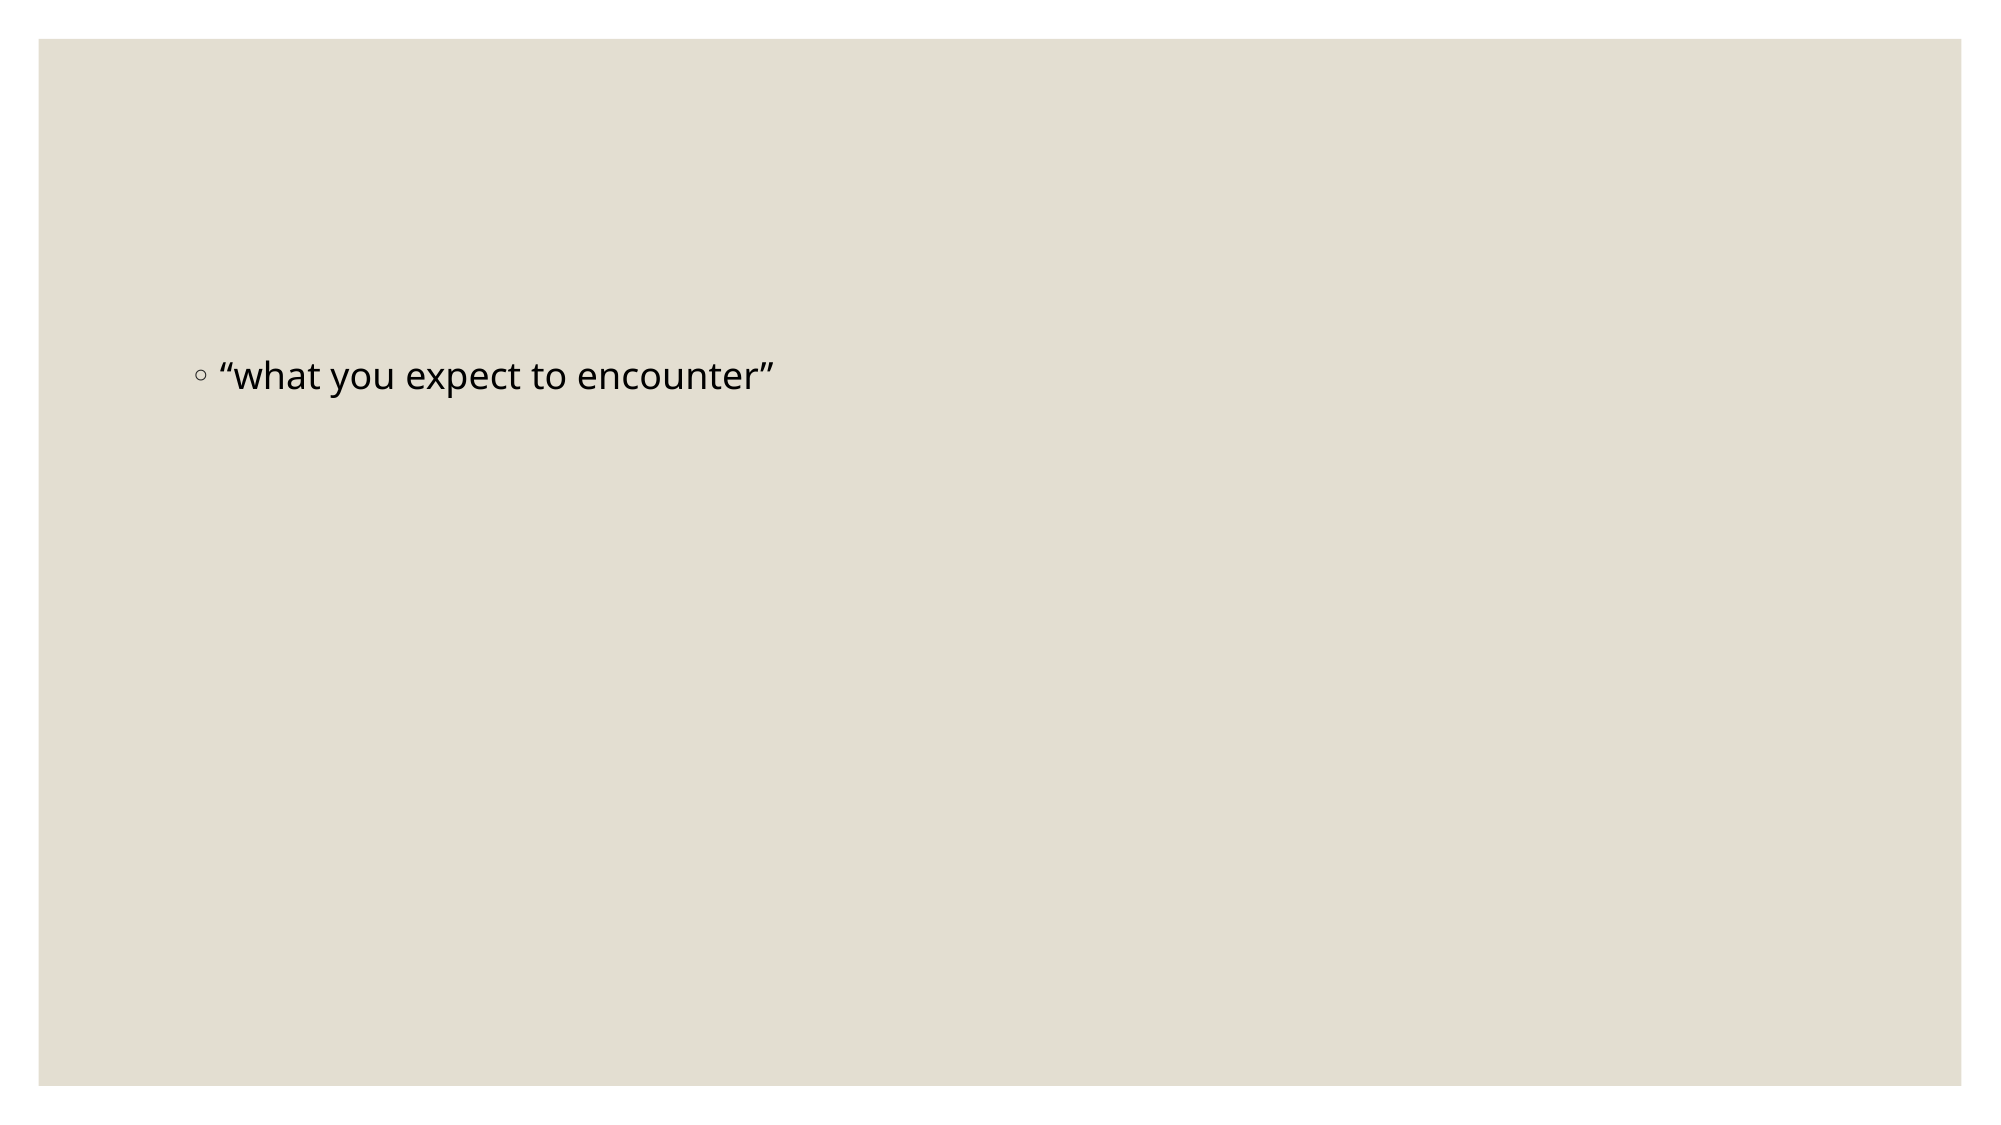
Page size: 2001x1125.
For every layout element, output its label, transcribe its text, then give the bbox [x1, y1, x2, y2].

list “what you expect to encounter” [174, 345, 1825, 990]
